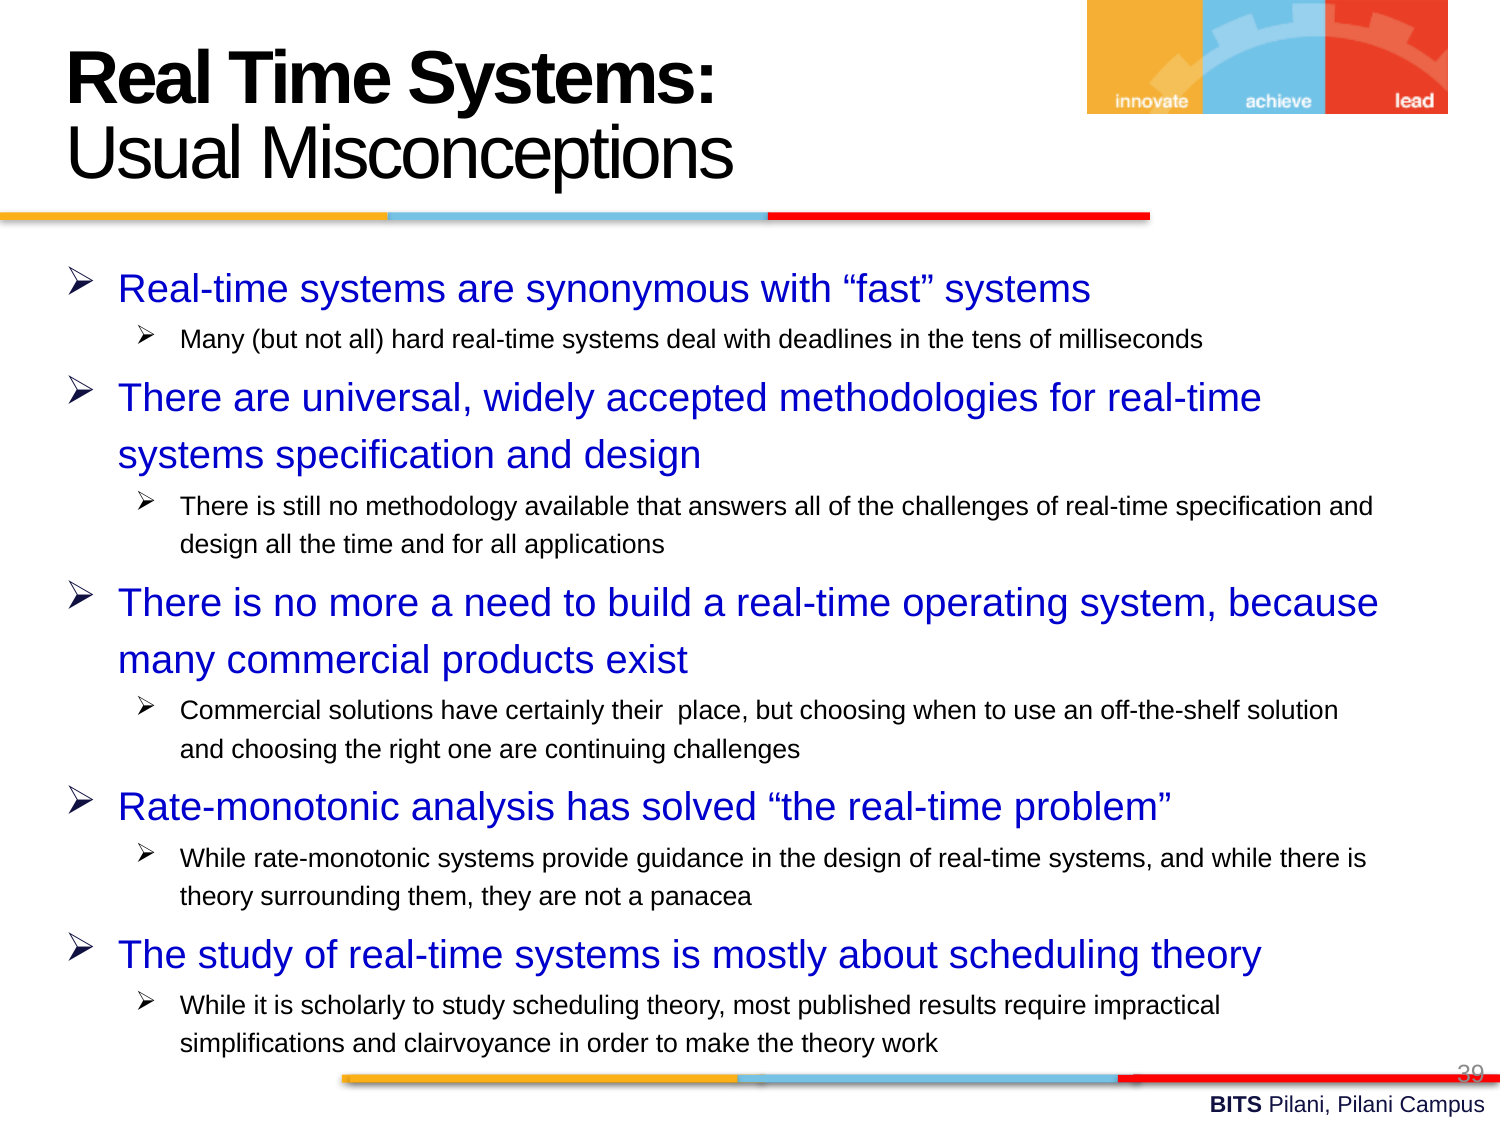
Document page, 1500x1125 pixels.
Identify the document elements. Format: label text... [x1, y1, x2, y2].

picture [1087, 0, 1448, 114]
slide_number 39 [1149, 1042, 1500, 1103]
list Real-time systems are synonymous with “fast” systems Many (but not all) hard real-time systems deal with deadlines in the tens of milliseconds There are universal, widely accepted methodologies for real-time systems specification and design There is still no methodology available that answers all of the challenges of real-time specification and design all the time and for all applications There is no more a need to build a real-time operating system, because many commercial products exist Commercial solutions have certainly their place, but choosing when to use an off-the-shelf solution and choosing the right one are continuing challenges Rate-monotonic analysis has solved “the real-time problem” While rate-monotonic systems provide guidance in the design of real-time systems, and while there is theory surrounding them, they are not a panacea The study of real-time systems is mostly about scheduling theory While it is scholarly to study scheduling theory, most published results require impractical simplifications and clairvoyance in order to make the theory work [50, 245, 1400, 1075]
list Real Time Systems: Usual Misconceptions [50, 24, 1088, 213]
